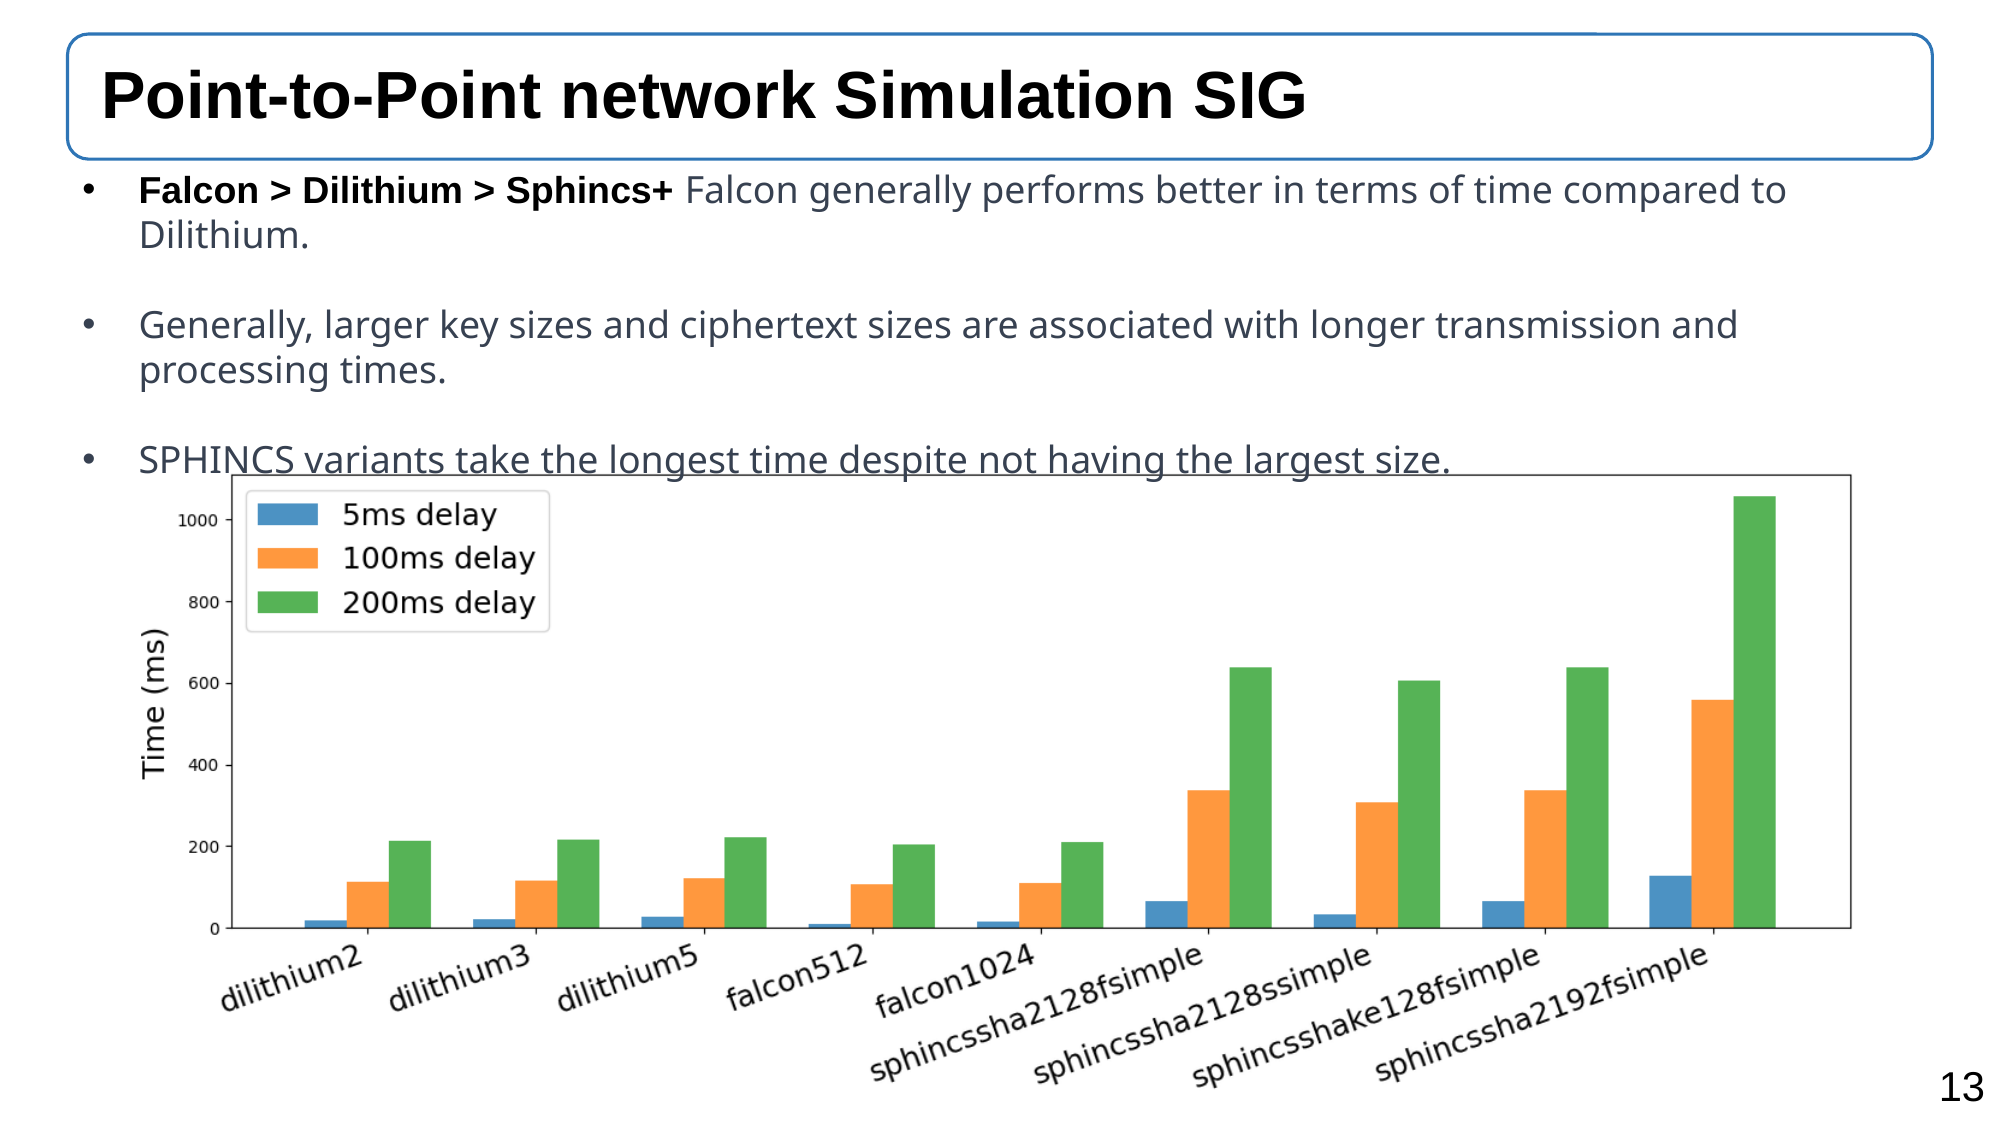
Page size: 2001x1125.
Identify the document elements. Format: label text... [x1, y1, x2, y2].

picture [134, 473, 1866, 1091]
title Point-to-Point network Simulation SIG [67, 34, 1933, 160]
text_box Falcon > Dilithium > Sphincs+ Falcon generally performs better in terms of time compared to Dilithium. Generally, larger key sizes and ciphertext sizes are associated with longer transmission and processing times. SPHINCS variants take the longest time despite not having the largest size. [67, 159, 1831, 489]
